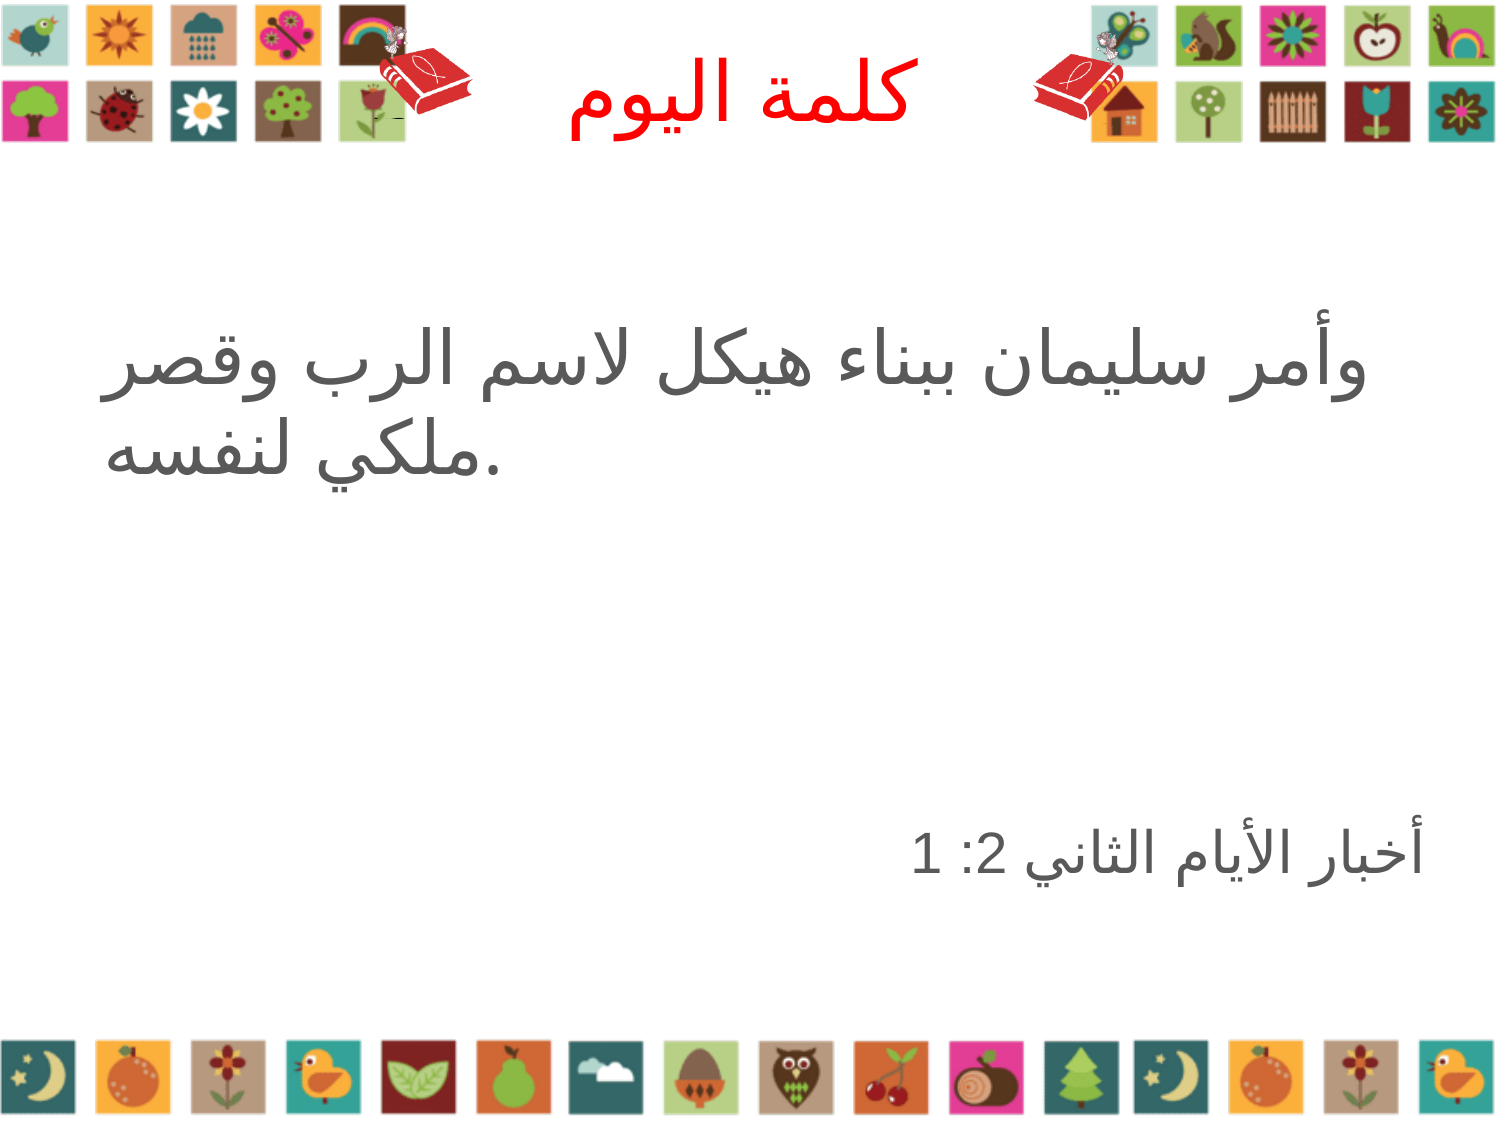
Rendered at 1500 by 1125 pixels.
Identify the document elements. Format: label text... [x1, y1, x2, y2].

picture [1001, 3, 1500, 150]
picture [0, 3, 505, 150]
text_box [0, 1028, 1500, 1118]
text_box أخبار الأيام الثاني 2: 1 [808, 807, 1441, 893]
text_box وأمر سليمان ببناء هيكل لاسم الرب وقصر ملكي لنفسه. [88, 302, 1436, 498]
text_box كلمة اليوم [425, 31, 1075, 146]
